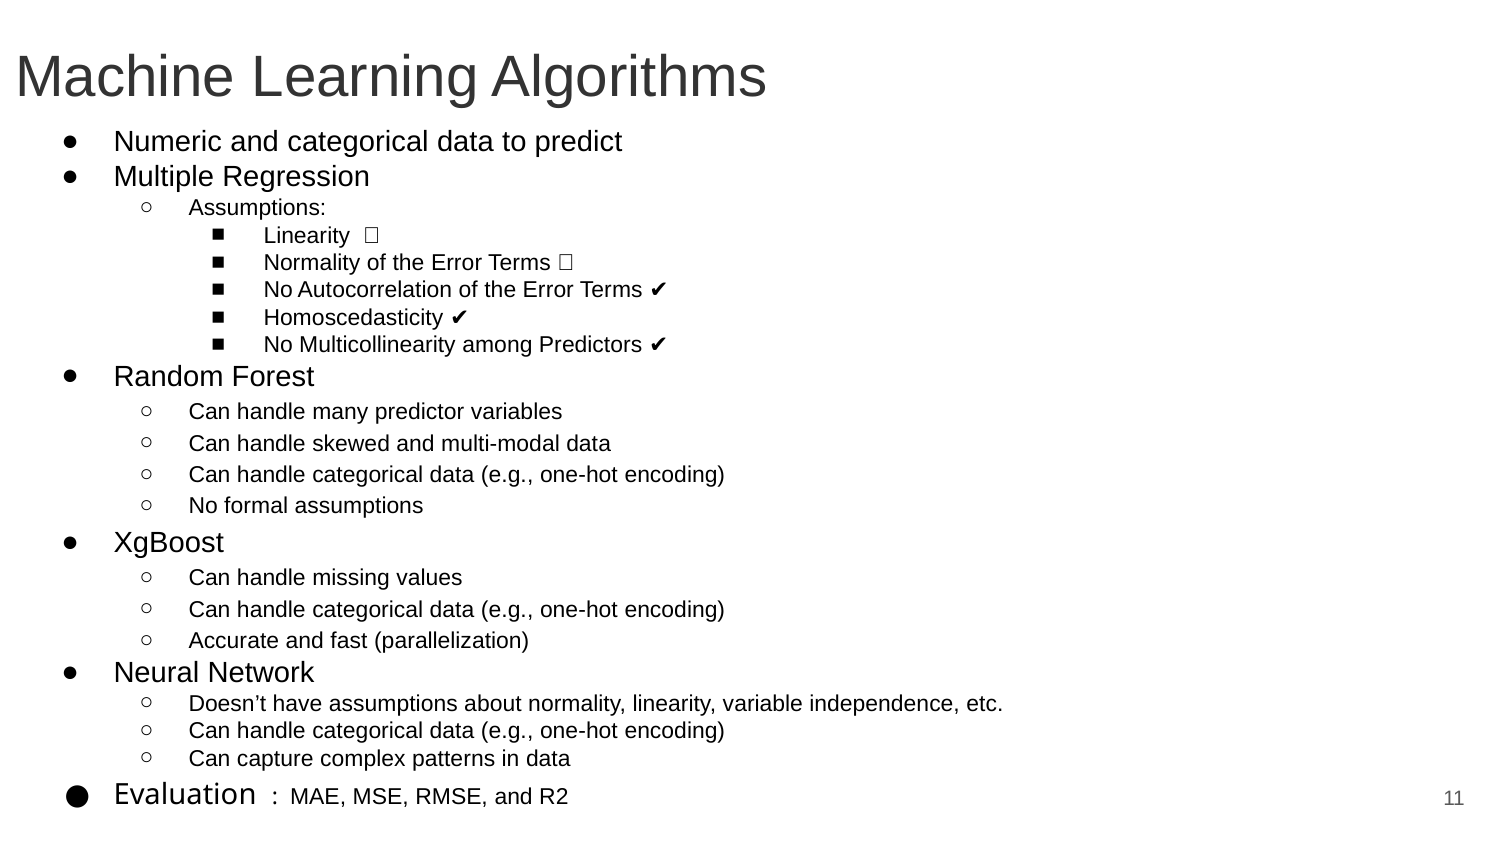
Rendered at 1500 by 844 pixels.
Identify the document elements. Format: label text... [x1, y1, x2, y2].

text_box Numeric and categorical data to predict Multiple Regression Assumptions: Linearity ❌ Normality of the Error Terms ❌ No Autocorrelation of the Error Terms ✔️ Homoscedasticity ✔️ No Multicollinearity among Predictors ✔️ Random Forest Can handle many predictor variables Can handle skewed and multi-modal data Can handle categorical data (e.g., one-hot encoding) No formal assumptions XgBoost Can handle missing values Can handle categorical data (e.g., one-hot encoding) Accurate and fast (parallelization) Neural Network Doesn’t have assumptions about normality, linearity, variable independence, etc. Can handle categorical data (e.g., one-hot encoding) Can capture complex patterns in data Evaluation : MAE, MSE, RMSE, and R2 [23, 107, 1441, 844]
title Machine Learning Algorithms [0, 41, 1398, 180]
slide_number ‹#› [1441, 764, 1480, 830]
